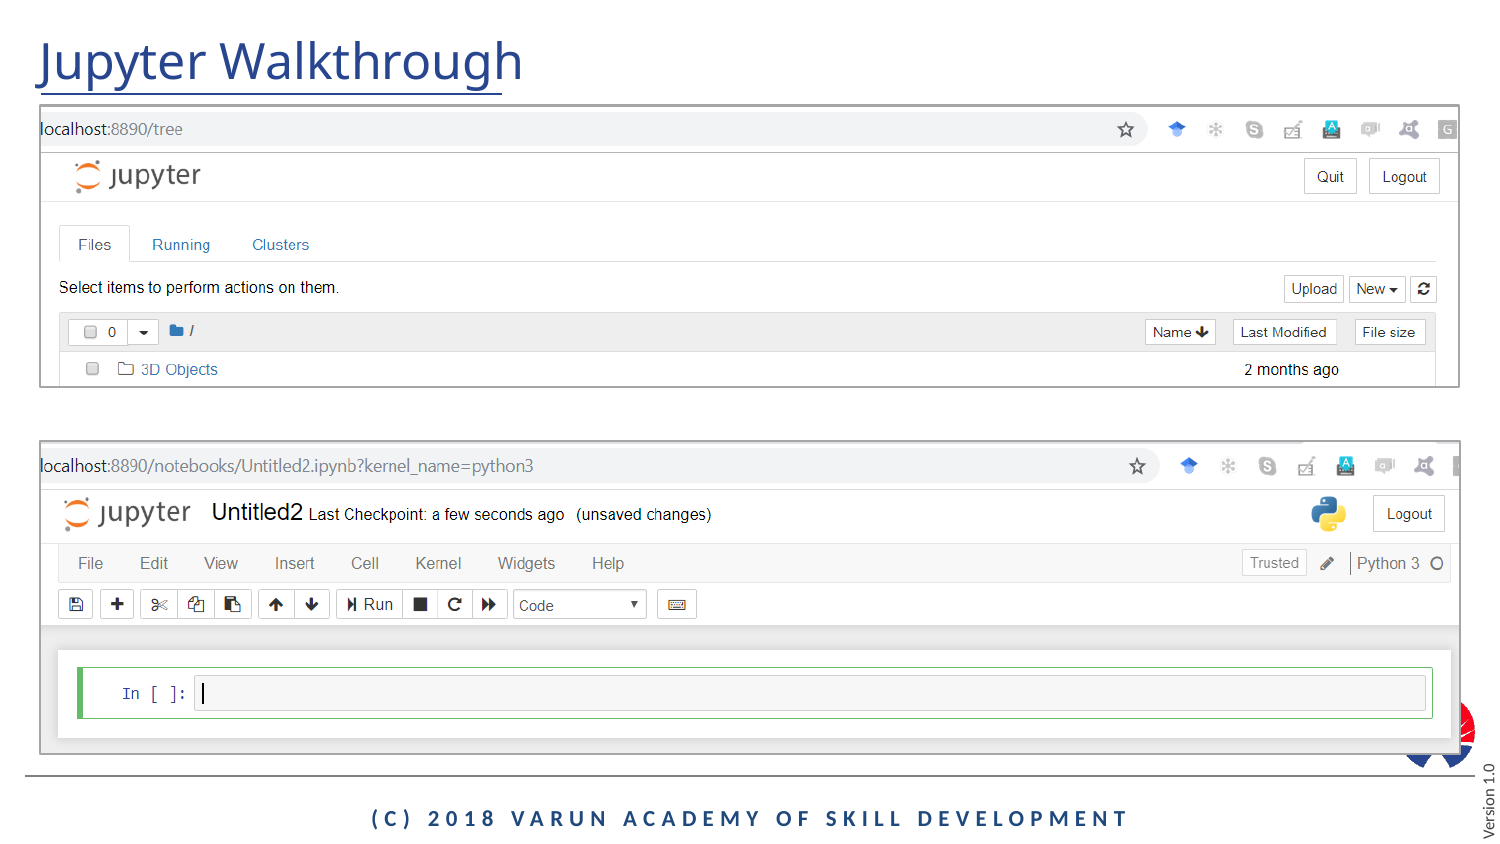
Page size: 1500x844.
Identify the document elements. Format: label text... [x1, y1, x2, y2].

picture [40, 106, 1459, 387]
footer (c) 2018 VARUN ACADEMY OF SKILL DEVELOPMENT [310, 795, 1188, 841]
picture [40, 442, 1460, 753]
picture [1398, 693, 1475, 768]
title Jupyter Walkthrough [24, 21, 1475, 97]
